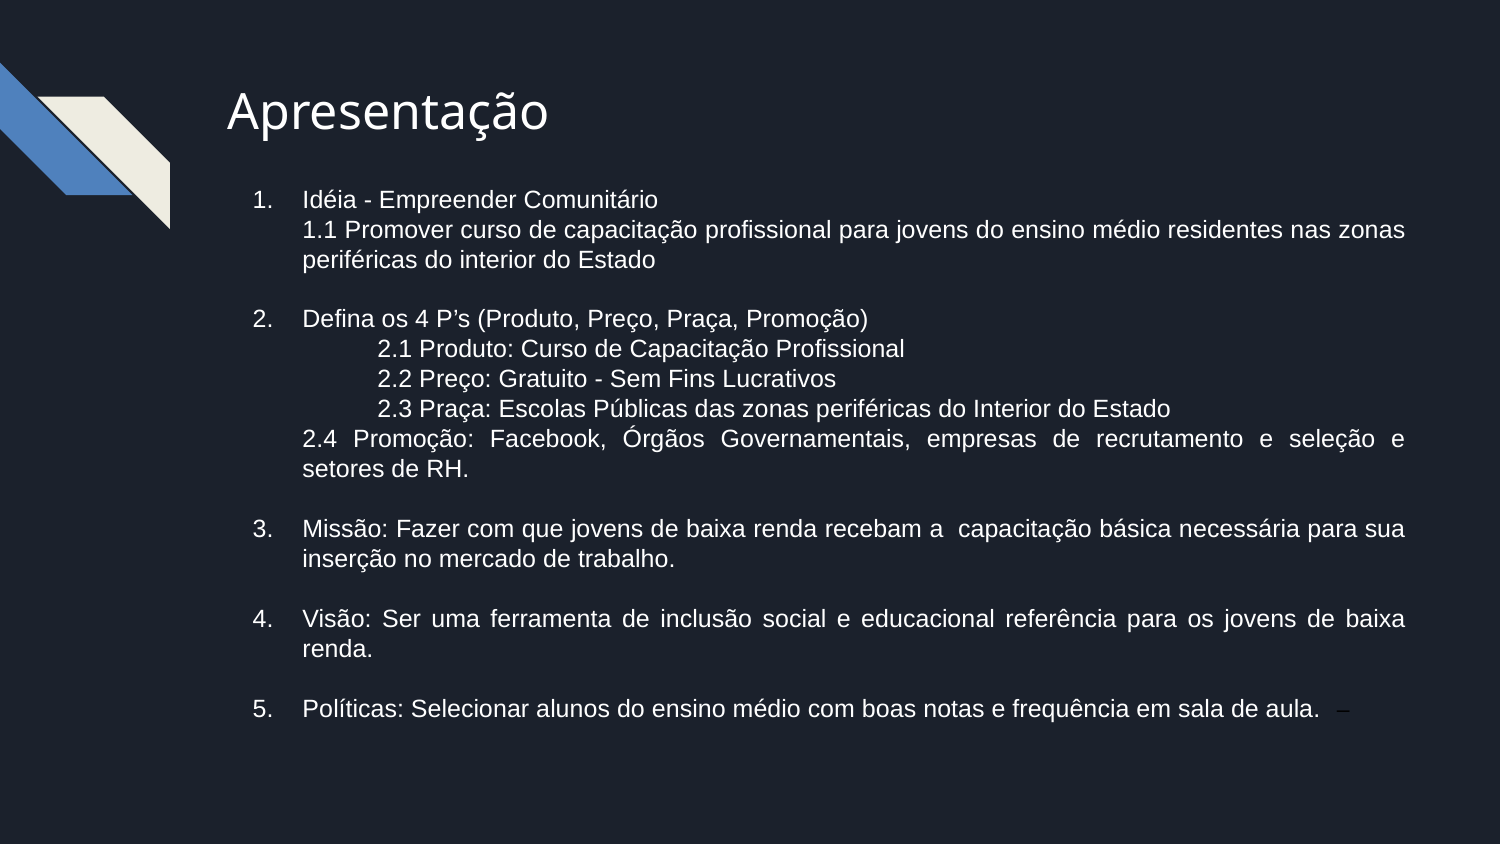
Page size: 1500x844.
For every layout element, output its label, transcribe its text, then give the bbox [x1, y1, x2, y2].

text_box Apresentação [212, 64, 1368, 168]
text_box Idéia - Empreender Comunitário 1.1 Promover curso de capacitação profissional para jovens do ensino médio residentes nas zonas periféricas do interior do Estado Defina os 4 P’s (Produto, Preço, Praça, Promoção) 2.1 Produto: Curso de Capacitação Profissional 2.2 Preço: Gratuito - Sem Fins Lucrativos 2.3 Praça: Escolas Públicas das zonas periféricas do Interior do Estado 2.4 Promoção: Facebook, Órgãos Governamentais, empresas de recrutamento e seleção e setores de RH. Missão: Fazer com que jovens de baixa renda recebam a capacitação básica necessária para sua inserção no mercado de trabalho. Visão: Ser uma ferramenta de inclusão social e educacional referência para os jovens de baixa renda. Políticas: Selecionar alunos do ensino médio com boas notas e frequência em sala de aula. – [212, 168, 1423, 815]
